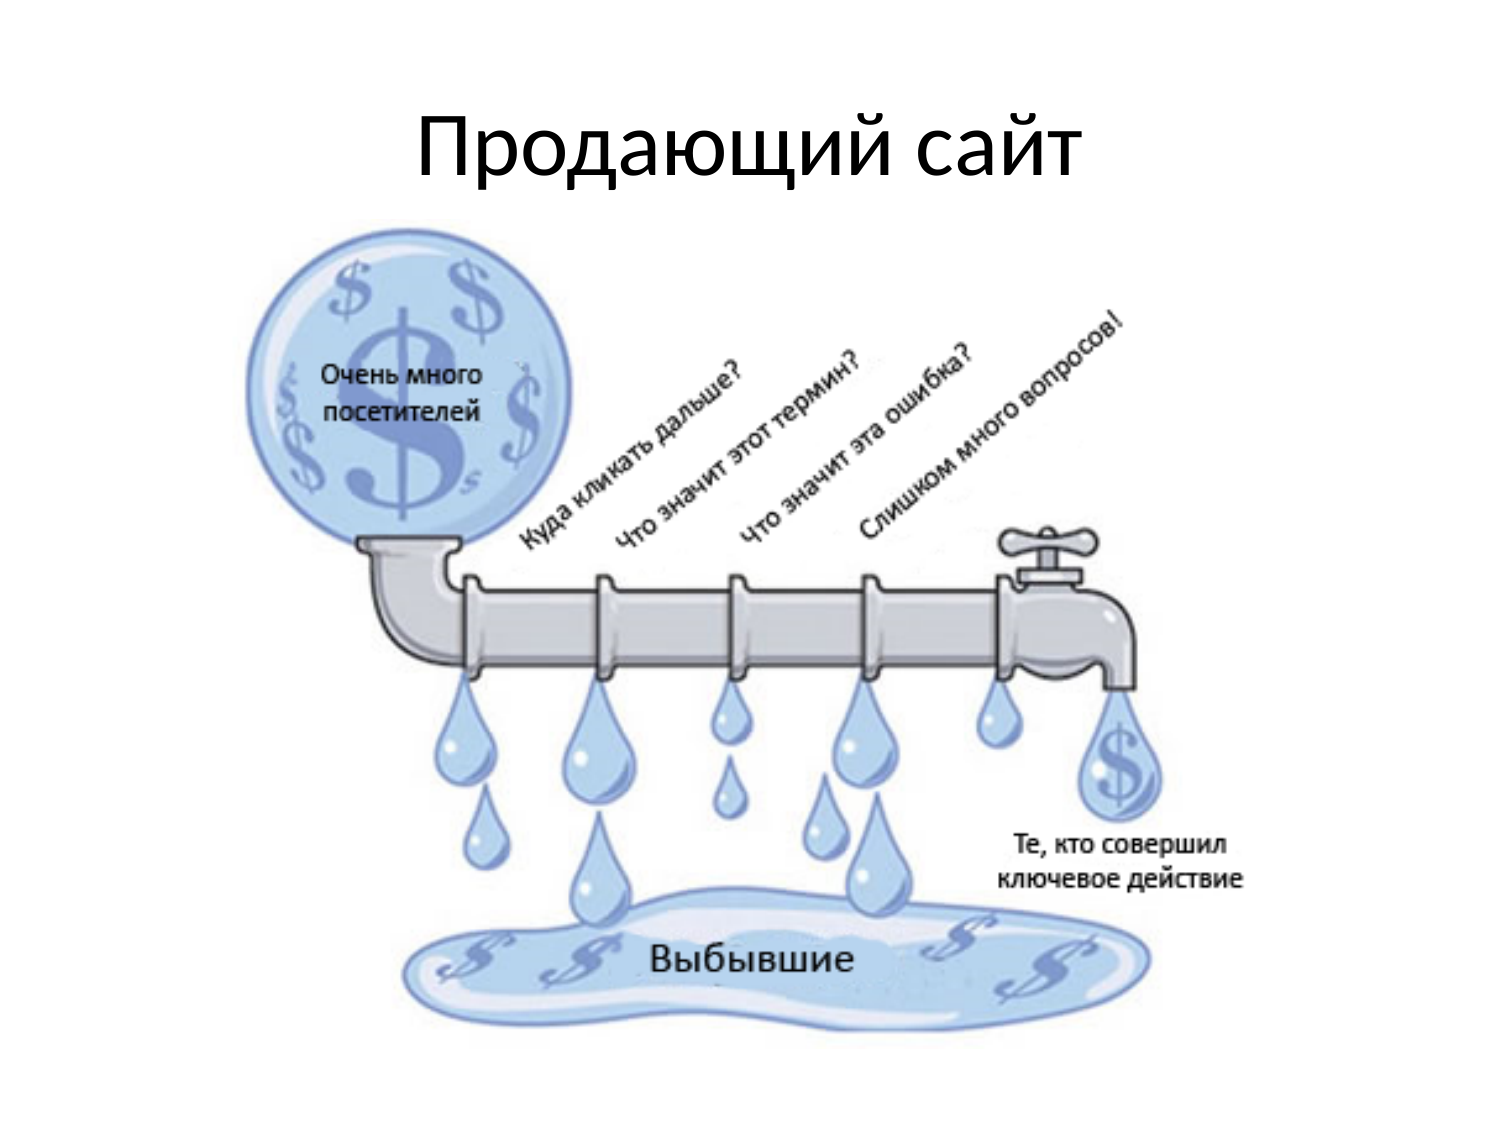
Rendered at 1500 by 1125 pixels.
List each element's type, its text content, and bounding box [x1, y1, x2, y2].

picture [194, 219, 1306, 1050]
title Продающий сайт [75, 45, 1425, 233]
